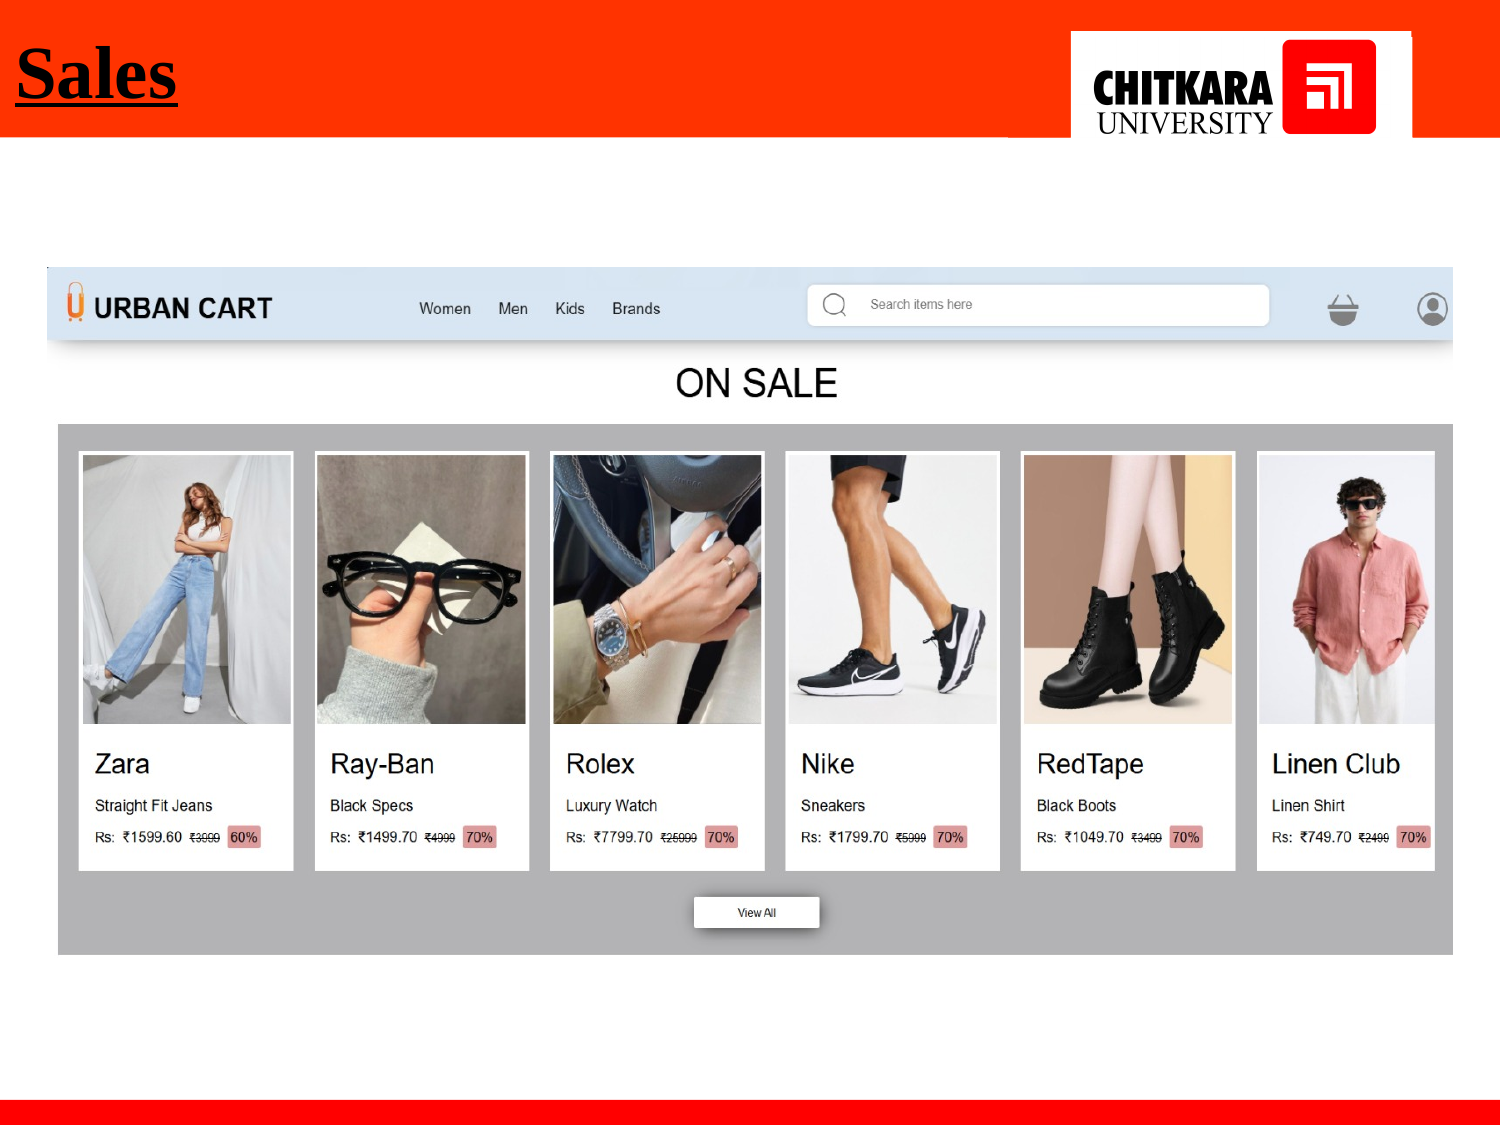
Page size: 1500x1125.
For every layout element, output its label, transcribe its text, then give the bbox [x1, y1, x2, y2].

title Sales [0, 0, 491, 138]
picture [1074, 37, 1391, 138]
picture [46, 266, 1454, 985]
